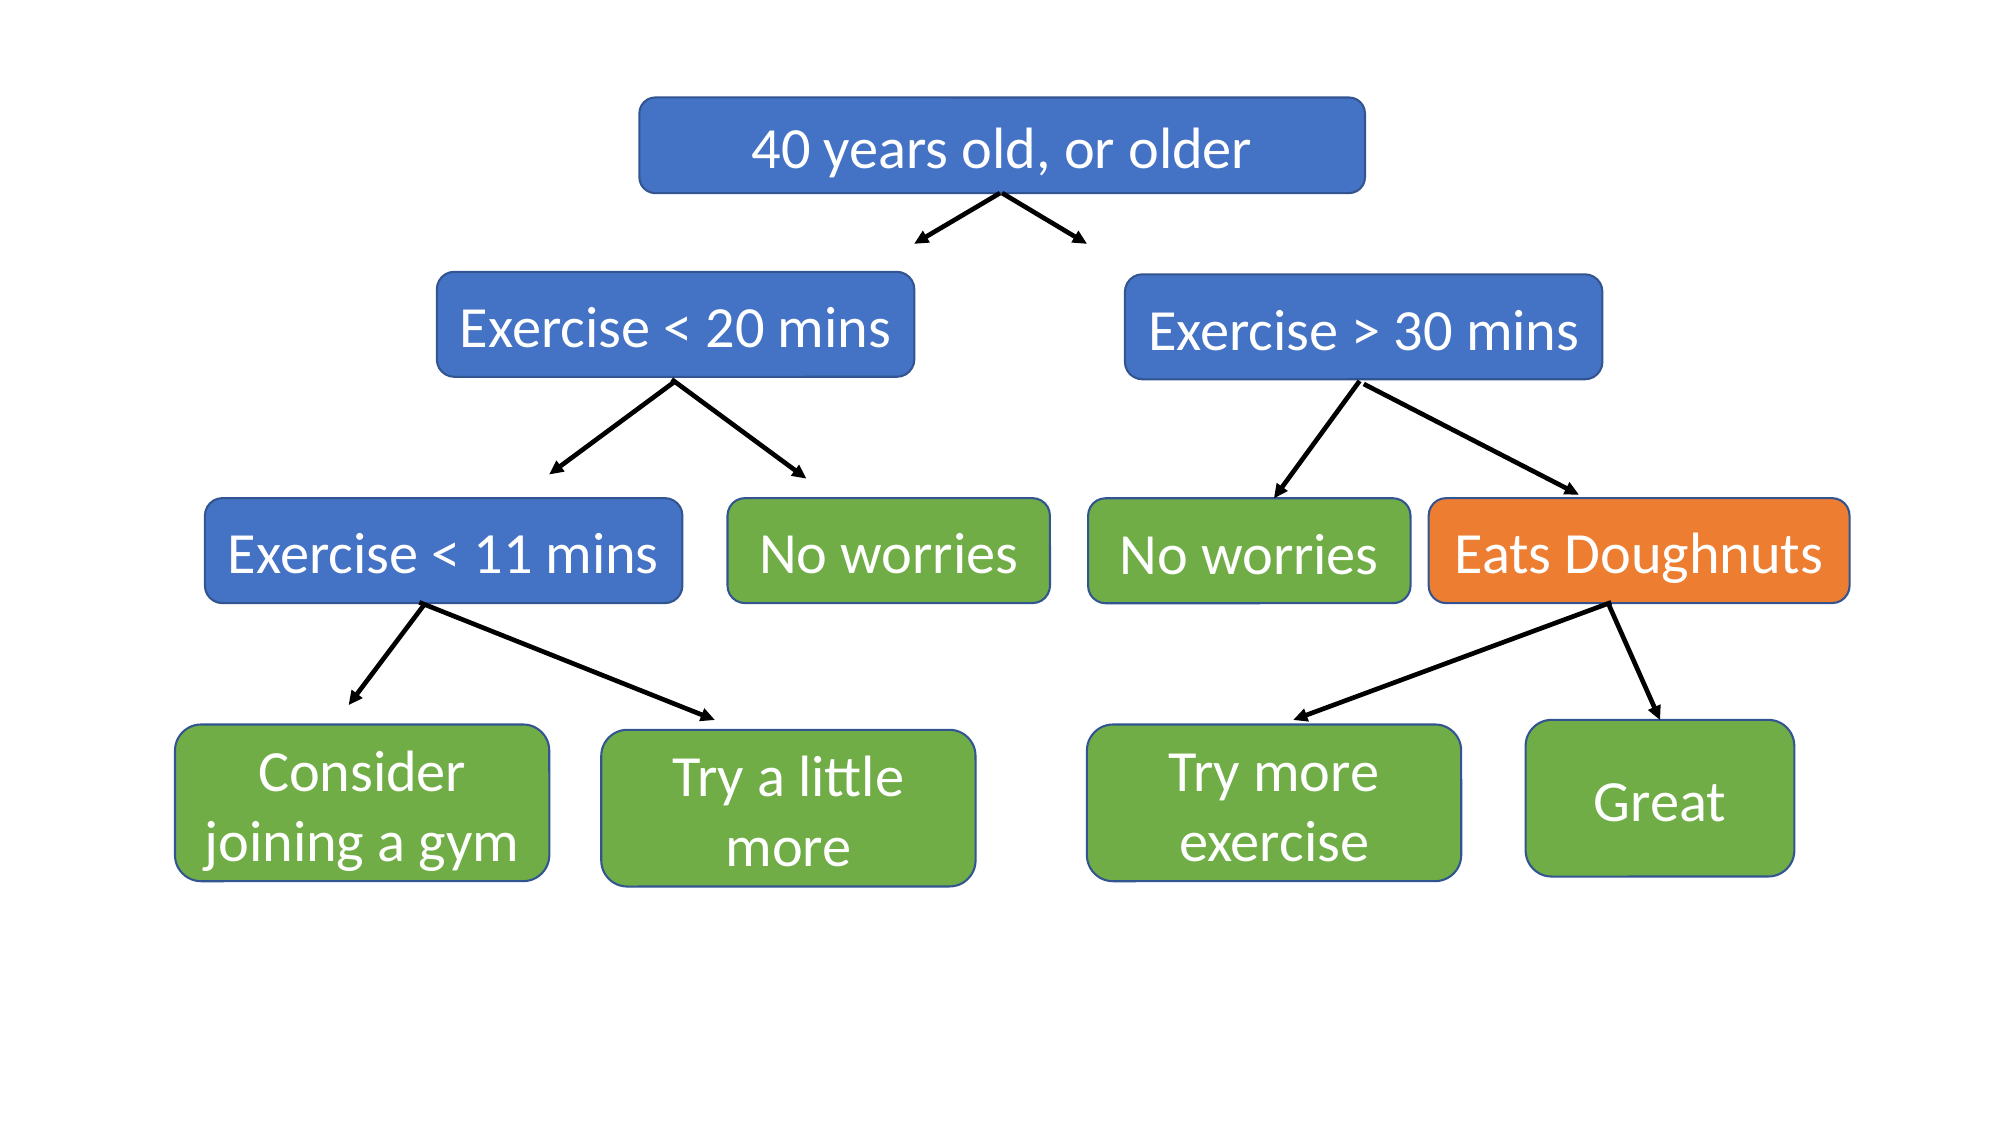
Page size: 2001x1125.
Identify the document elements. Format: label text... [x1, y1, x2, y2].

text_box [1363, 384, 1579, 495]
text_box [1274, 380, 1360, 499]
text_box Exercise < 11 mins [203, 497, 684, 605]
text_box Try more exercise [1085, 723, 1463, 883]
text_box Great [1524, 718, 1796, 878]
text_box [1002, 193, 1087, 244]
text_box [914, 193, 1000, 244]
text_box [549, 380, 671, 475]
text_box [1293, 602, 1607, 720]
text_box Eats Doughnuts [1427, 497, 1851, 605]
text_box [348, 603, 419, 705]
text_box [419, 602, 715, 720]
text_box No worries [1087, 497, 1412, 605]
text_box Exercise < 20 mins [435, 270, 916, 378]
text_box 40 years old, or older [638, 96, 1367, 195]
text_box No worries [726, 497, 1052, 605]
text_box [671, 379, 807, 479]
text_box Consider joining a gym [173, 723, 551, 883]
text_box Try a little more [600, 728, 977, 888]
text_box Exercise > 30 mins [1123, 273, 1604, 381]
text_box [1607, 602, 1660, 720]
